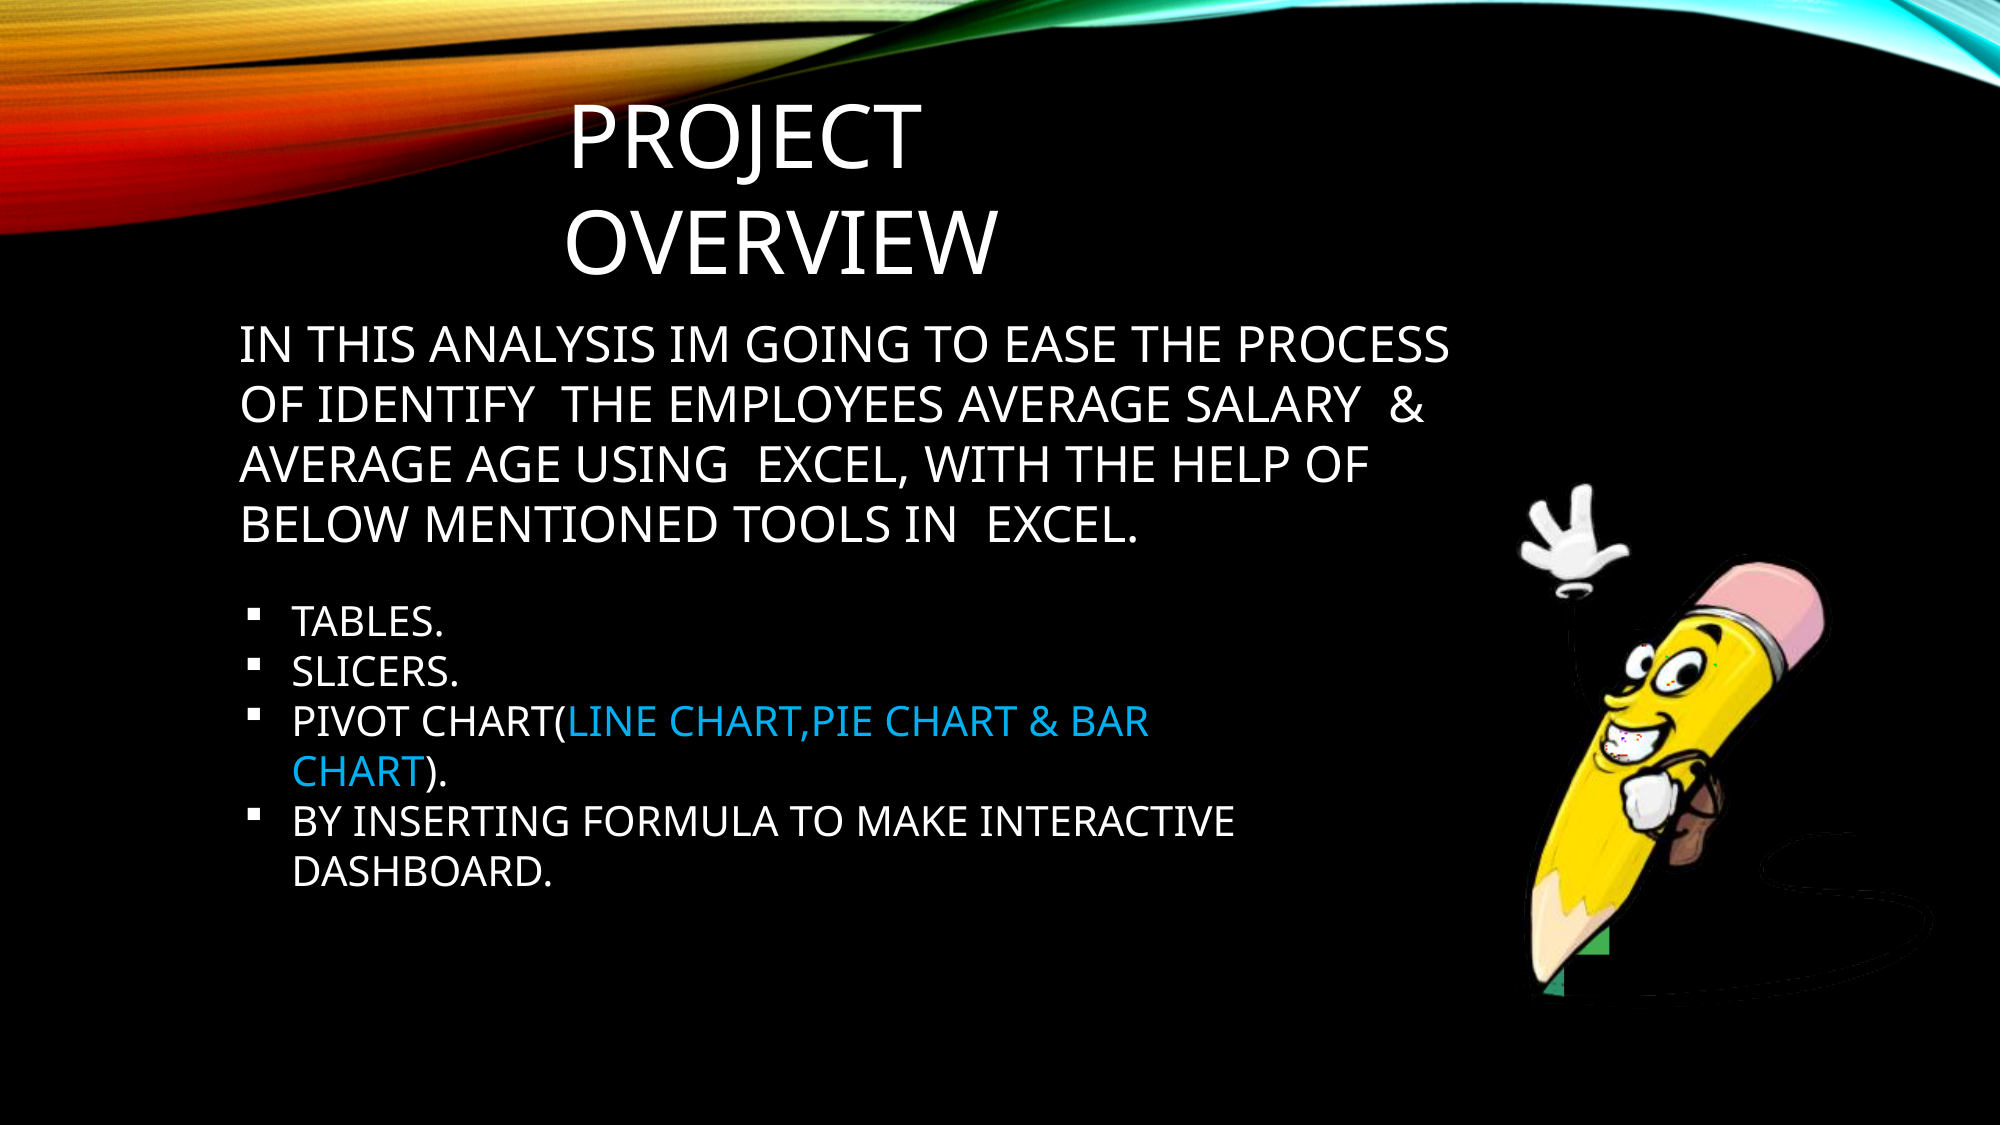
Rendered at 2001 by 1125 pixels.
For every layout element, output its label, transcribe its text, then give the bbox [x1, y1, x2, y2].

text_box TABLES. SLICERS. PIVOT CHART(LINE CHART,PIE CHART & BAR CHART). BY INSERTING FORMULA TO MAKE INTERACTIVE DASHBOARD. [229, 587, 1313, 903]
text_box IN THIS ANALYSIS IM GOING TO EASE THE PROCESS OF IDENTIFY THE EMPLOYEES AVERAGE SALARY & AVERAGE AGE USING EXCEL, WITH THE HELP OF BELOW MENTIONED TOOLS IN EXCEL. [225, 305, 1499, 561]
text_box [1420, 434, 2000, 1060]
title PROJECT OVERVIew [136, 77, 1000, 293]
picture [0, 0, 2000, 237]
